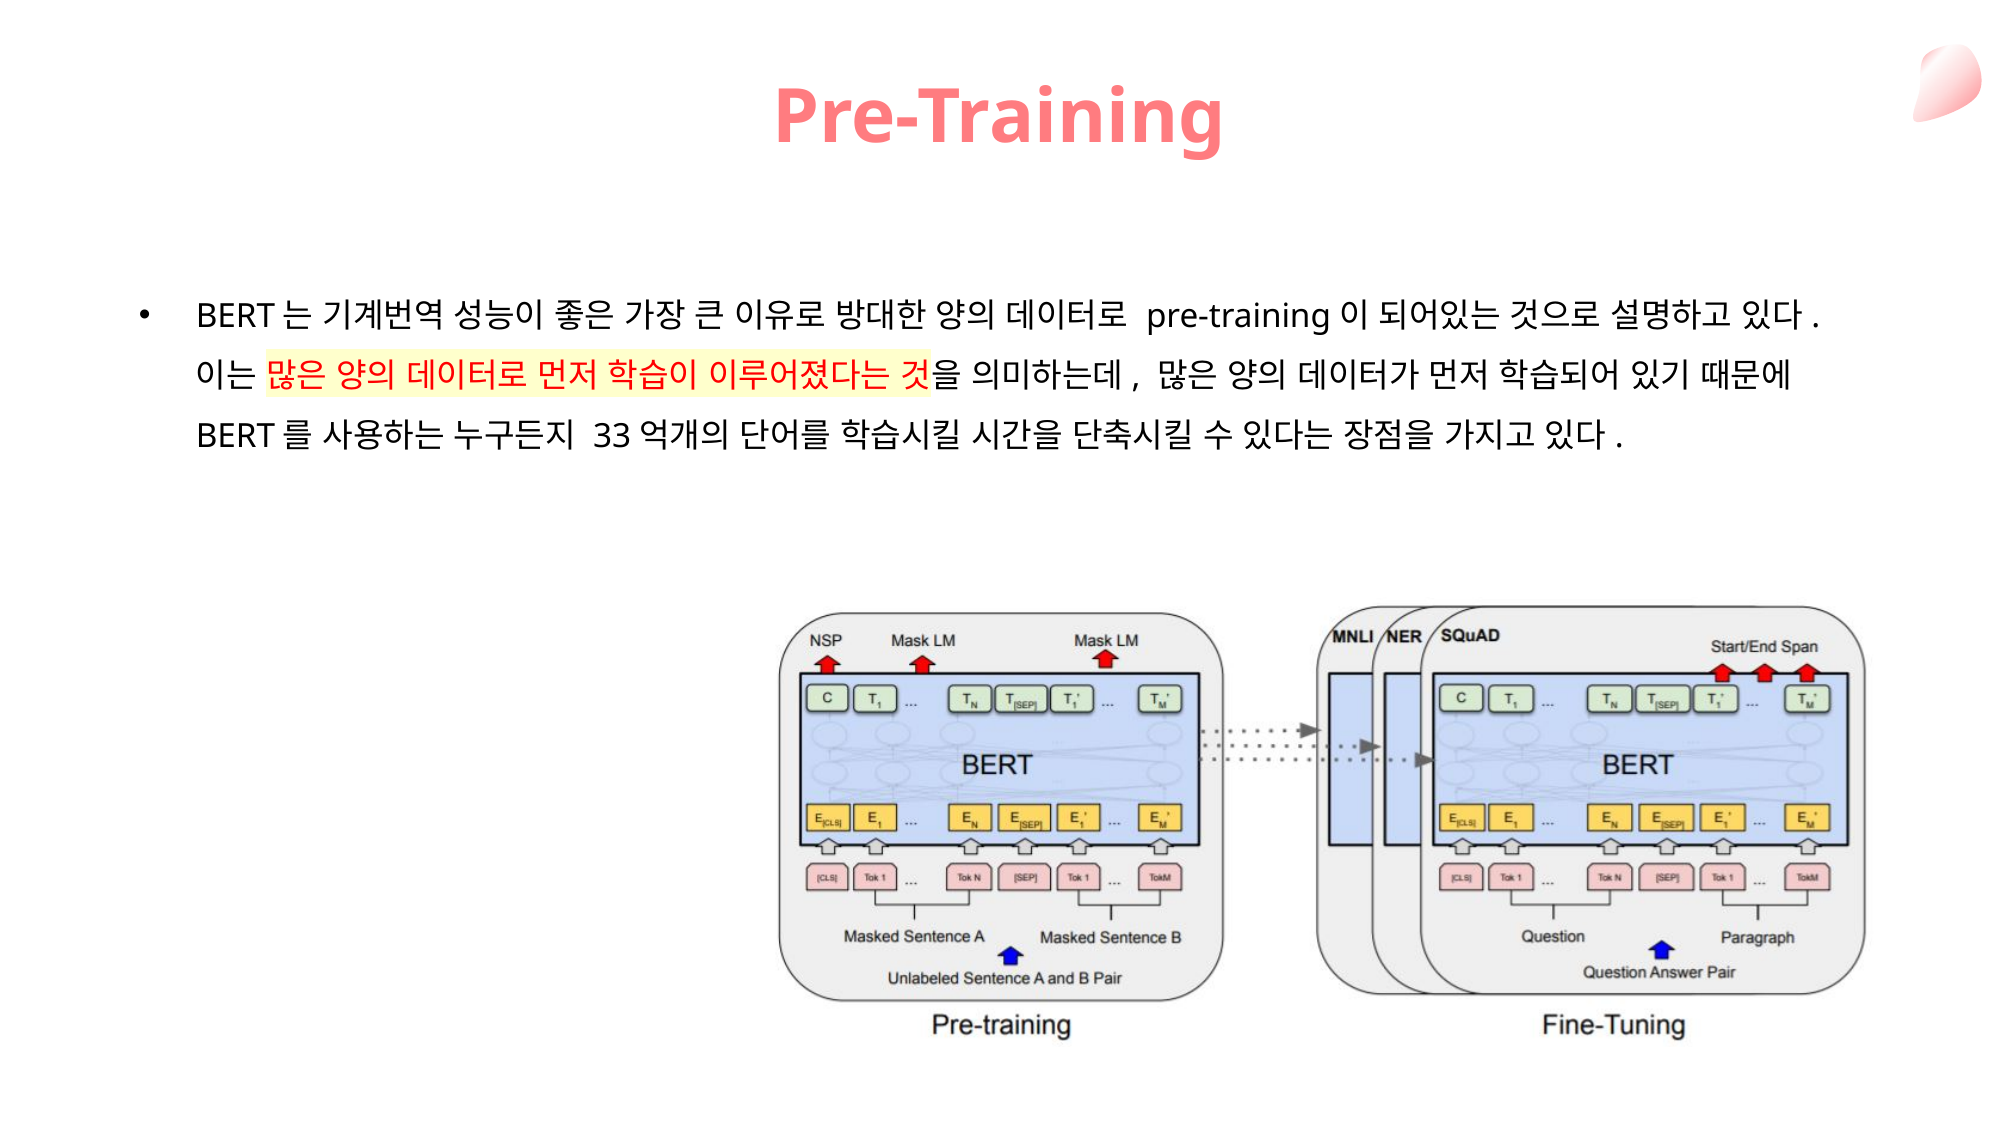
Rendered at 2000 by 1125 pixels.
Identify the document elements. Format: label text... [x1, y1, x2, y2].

text_box [1913, 44, 1982, 123]
text_box Pre-Training [532, 60, 1467, 166]
list BERT는 기계번역 성능이 좋은 가장 큰 이유로 방대한 양의 데이터로 pre-training이 되어있는 것으로 설명하고 있다. 이는 많은 양의 데이터로 먼저 학습이 이루어졌다는 것을 의미하는데, 많은 양의 데이터가 먼저 학습되어 있기 때문에 BERT를 사용하는 누구든지 33억개의 단어를 학습시킬 시간을 단축시킬 수 있다는 장점을 가지고 있다. [123, 266, 1875, 988]
picture [765, 597, 1877, 1047]
